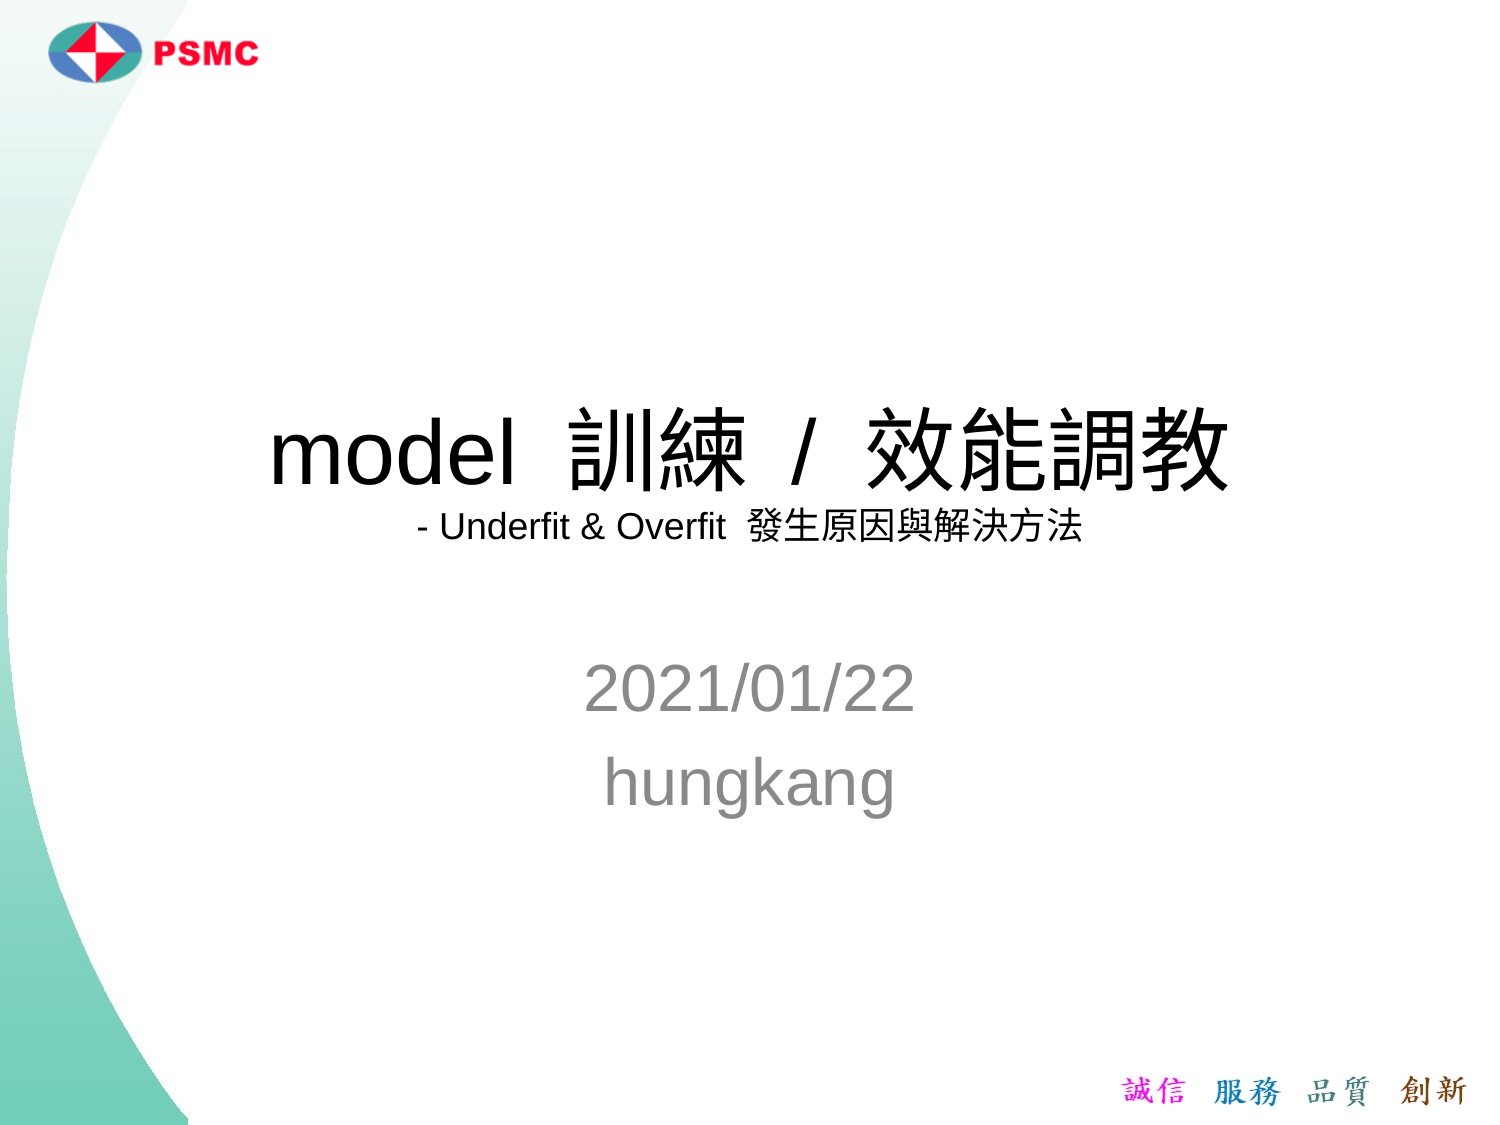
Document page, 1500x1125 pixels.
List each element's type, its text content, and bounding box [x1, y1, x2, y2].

subtitle 2021/01/22 hungkang [225, 637, 1275, 925]
title model 訓練 / 效能調教 - Underfit & Overfit 發生原因與解決方法 [112, 349, 1388, 591]
picture [0, 0, 1500, 1125]
